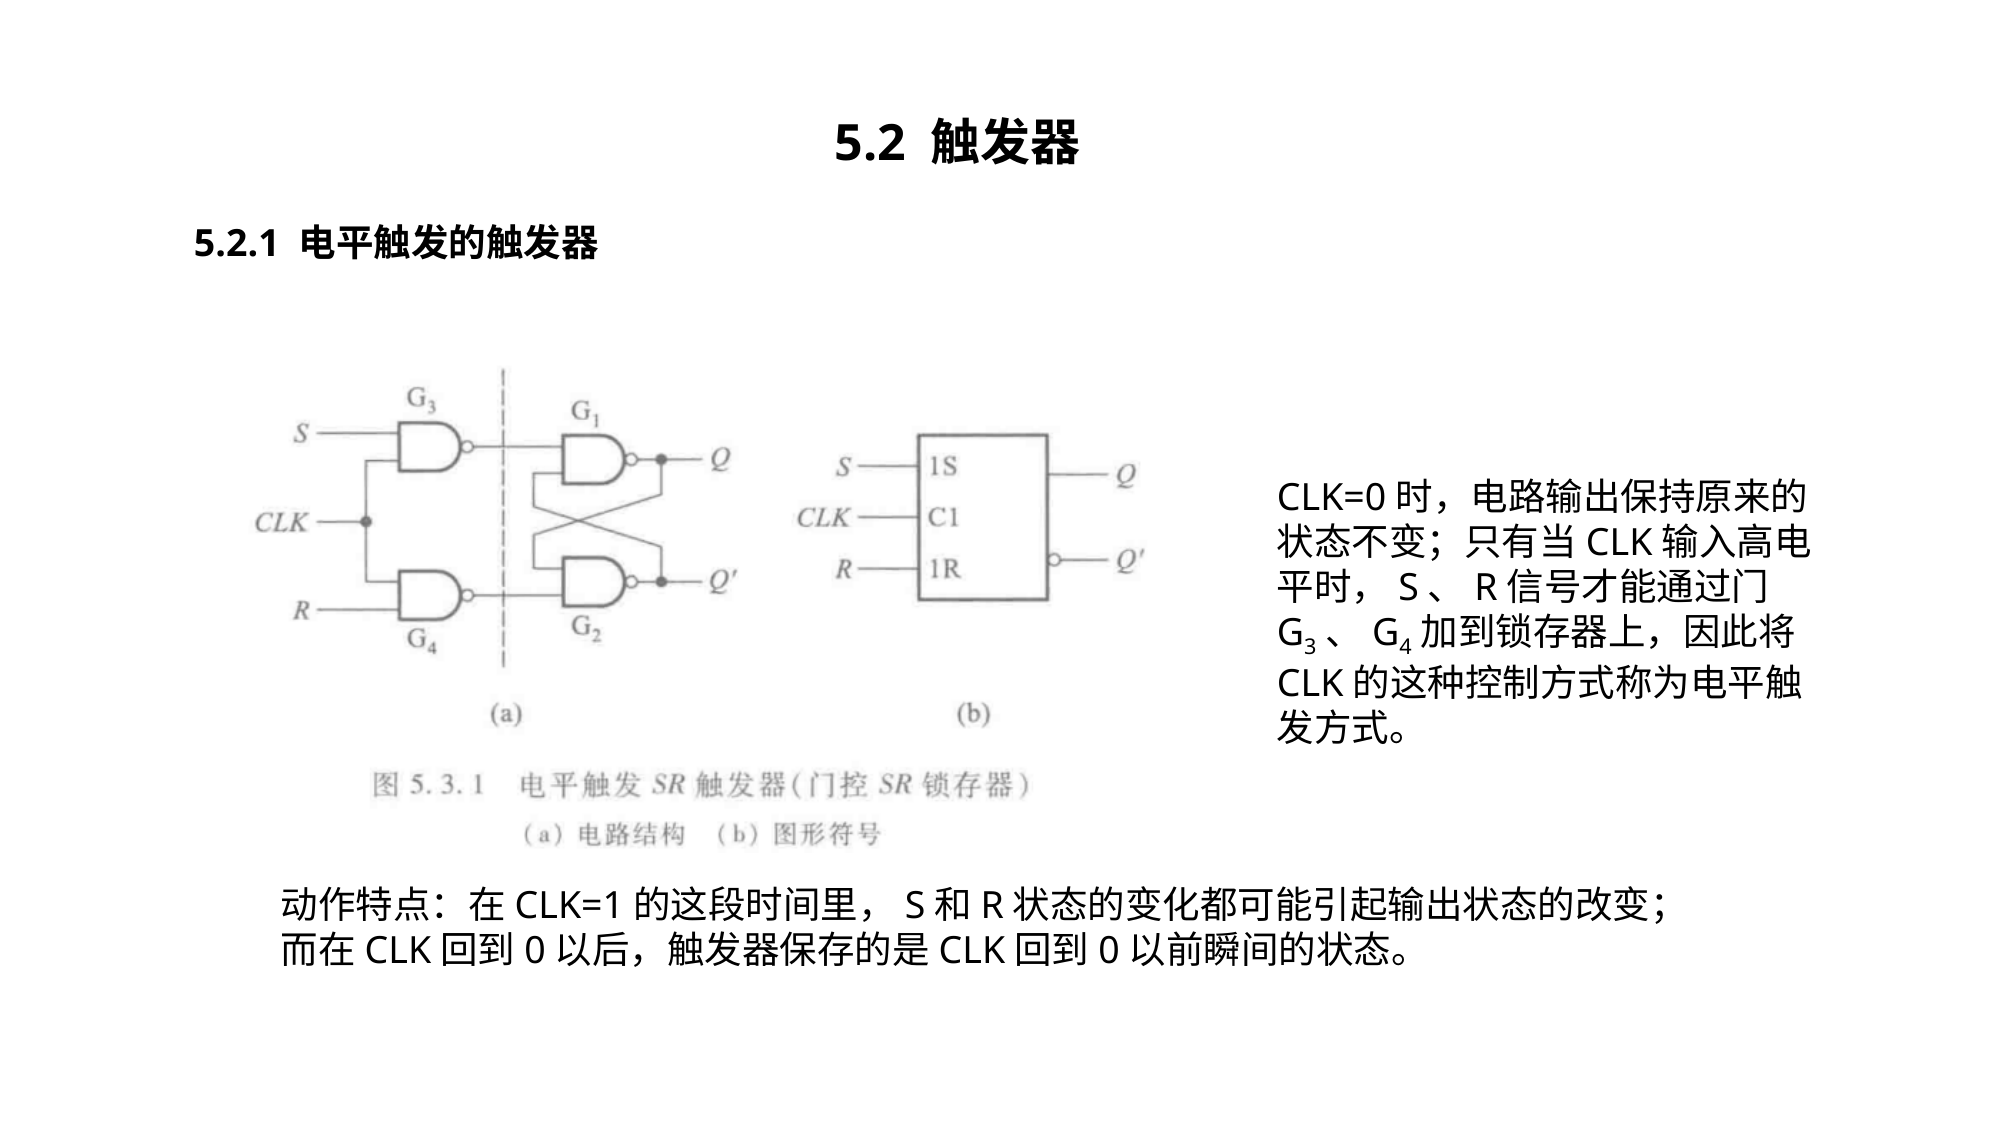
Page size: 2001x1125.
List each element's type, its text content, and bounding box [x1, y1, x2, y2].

picture [210, 350, 1212, 853]
text_box CLK=0时，电路输出保持原来的状态不变；只有当CLK输入高电平时，S、R信号才能通过门G3、G4加到锁存器上，因此将CLK的这种控制方式称为电平触发方式。 [1262, 465, 1830, 757]
text_box 5.2 触发器 [819, 103, 1100, 179]
text_box 动作特点：在CLK=1的这段时间里，S和R状态的变化都可能引起输出状态的改变；而在CLK回到0以后，触发器保存的是CLK回到0以前瞬间的状态。 [265, 874, 1718, 979]
text_box 5.2.1 电平触发的触发器 [179, 211, 629, 272]
